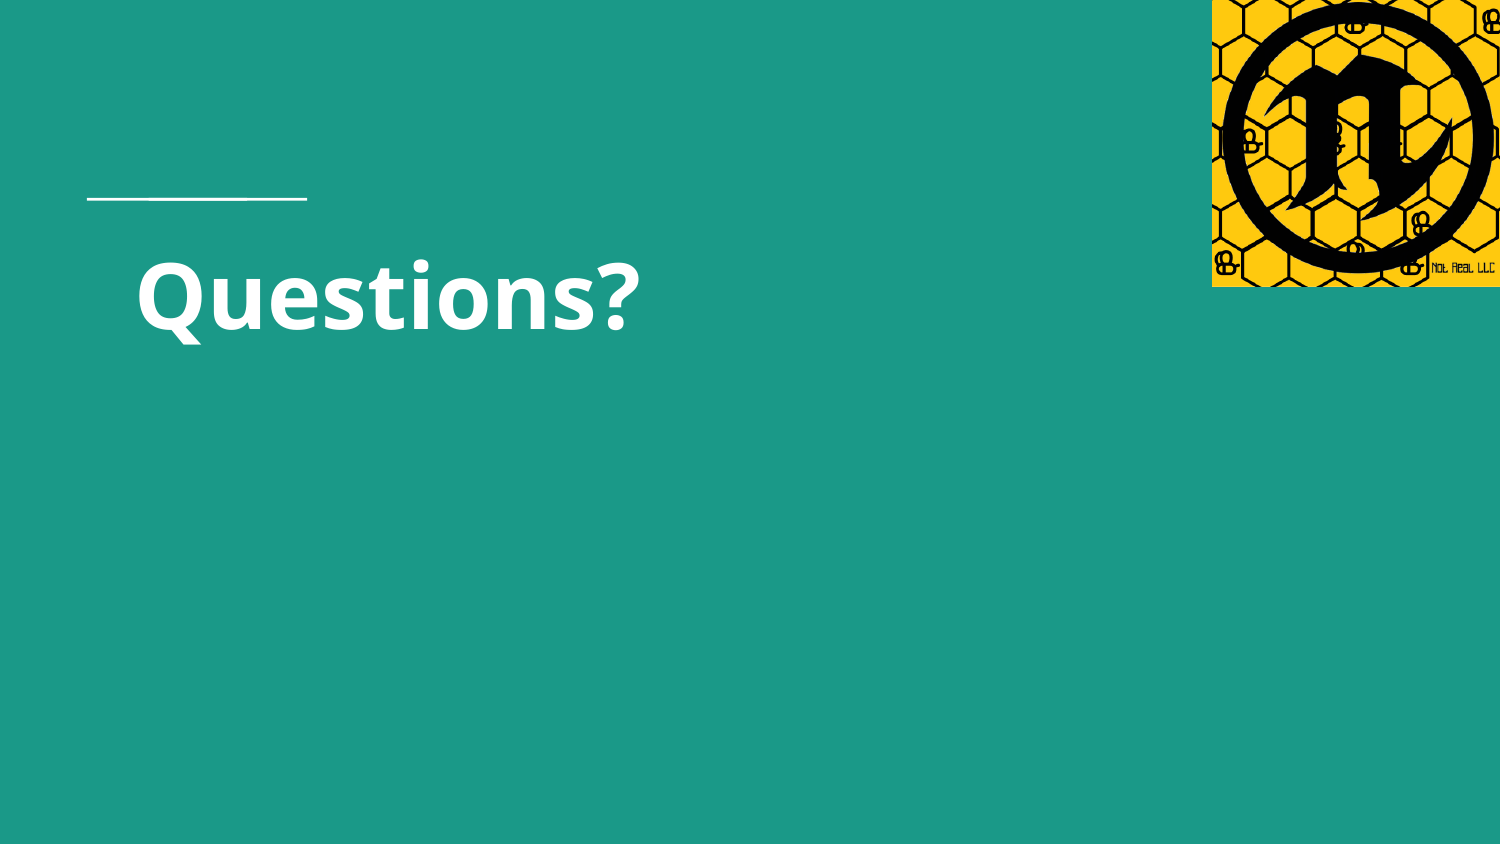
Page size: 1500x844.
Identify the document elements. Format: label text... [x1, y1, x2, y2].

picture [1212, 0, 1500, 288]
title Questions? [119, 216, 1381, 466]
